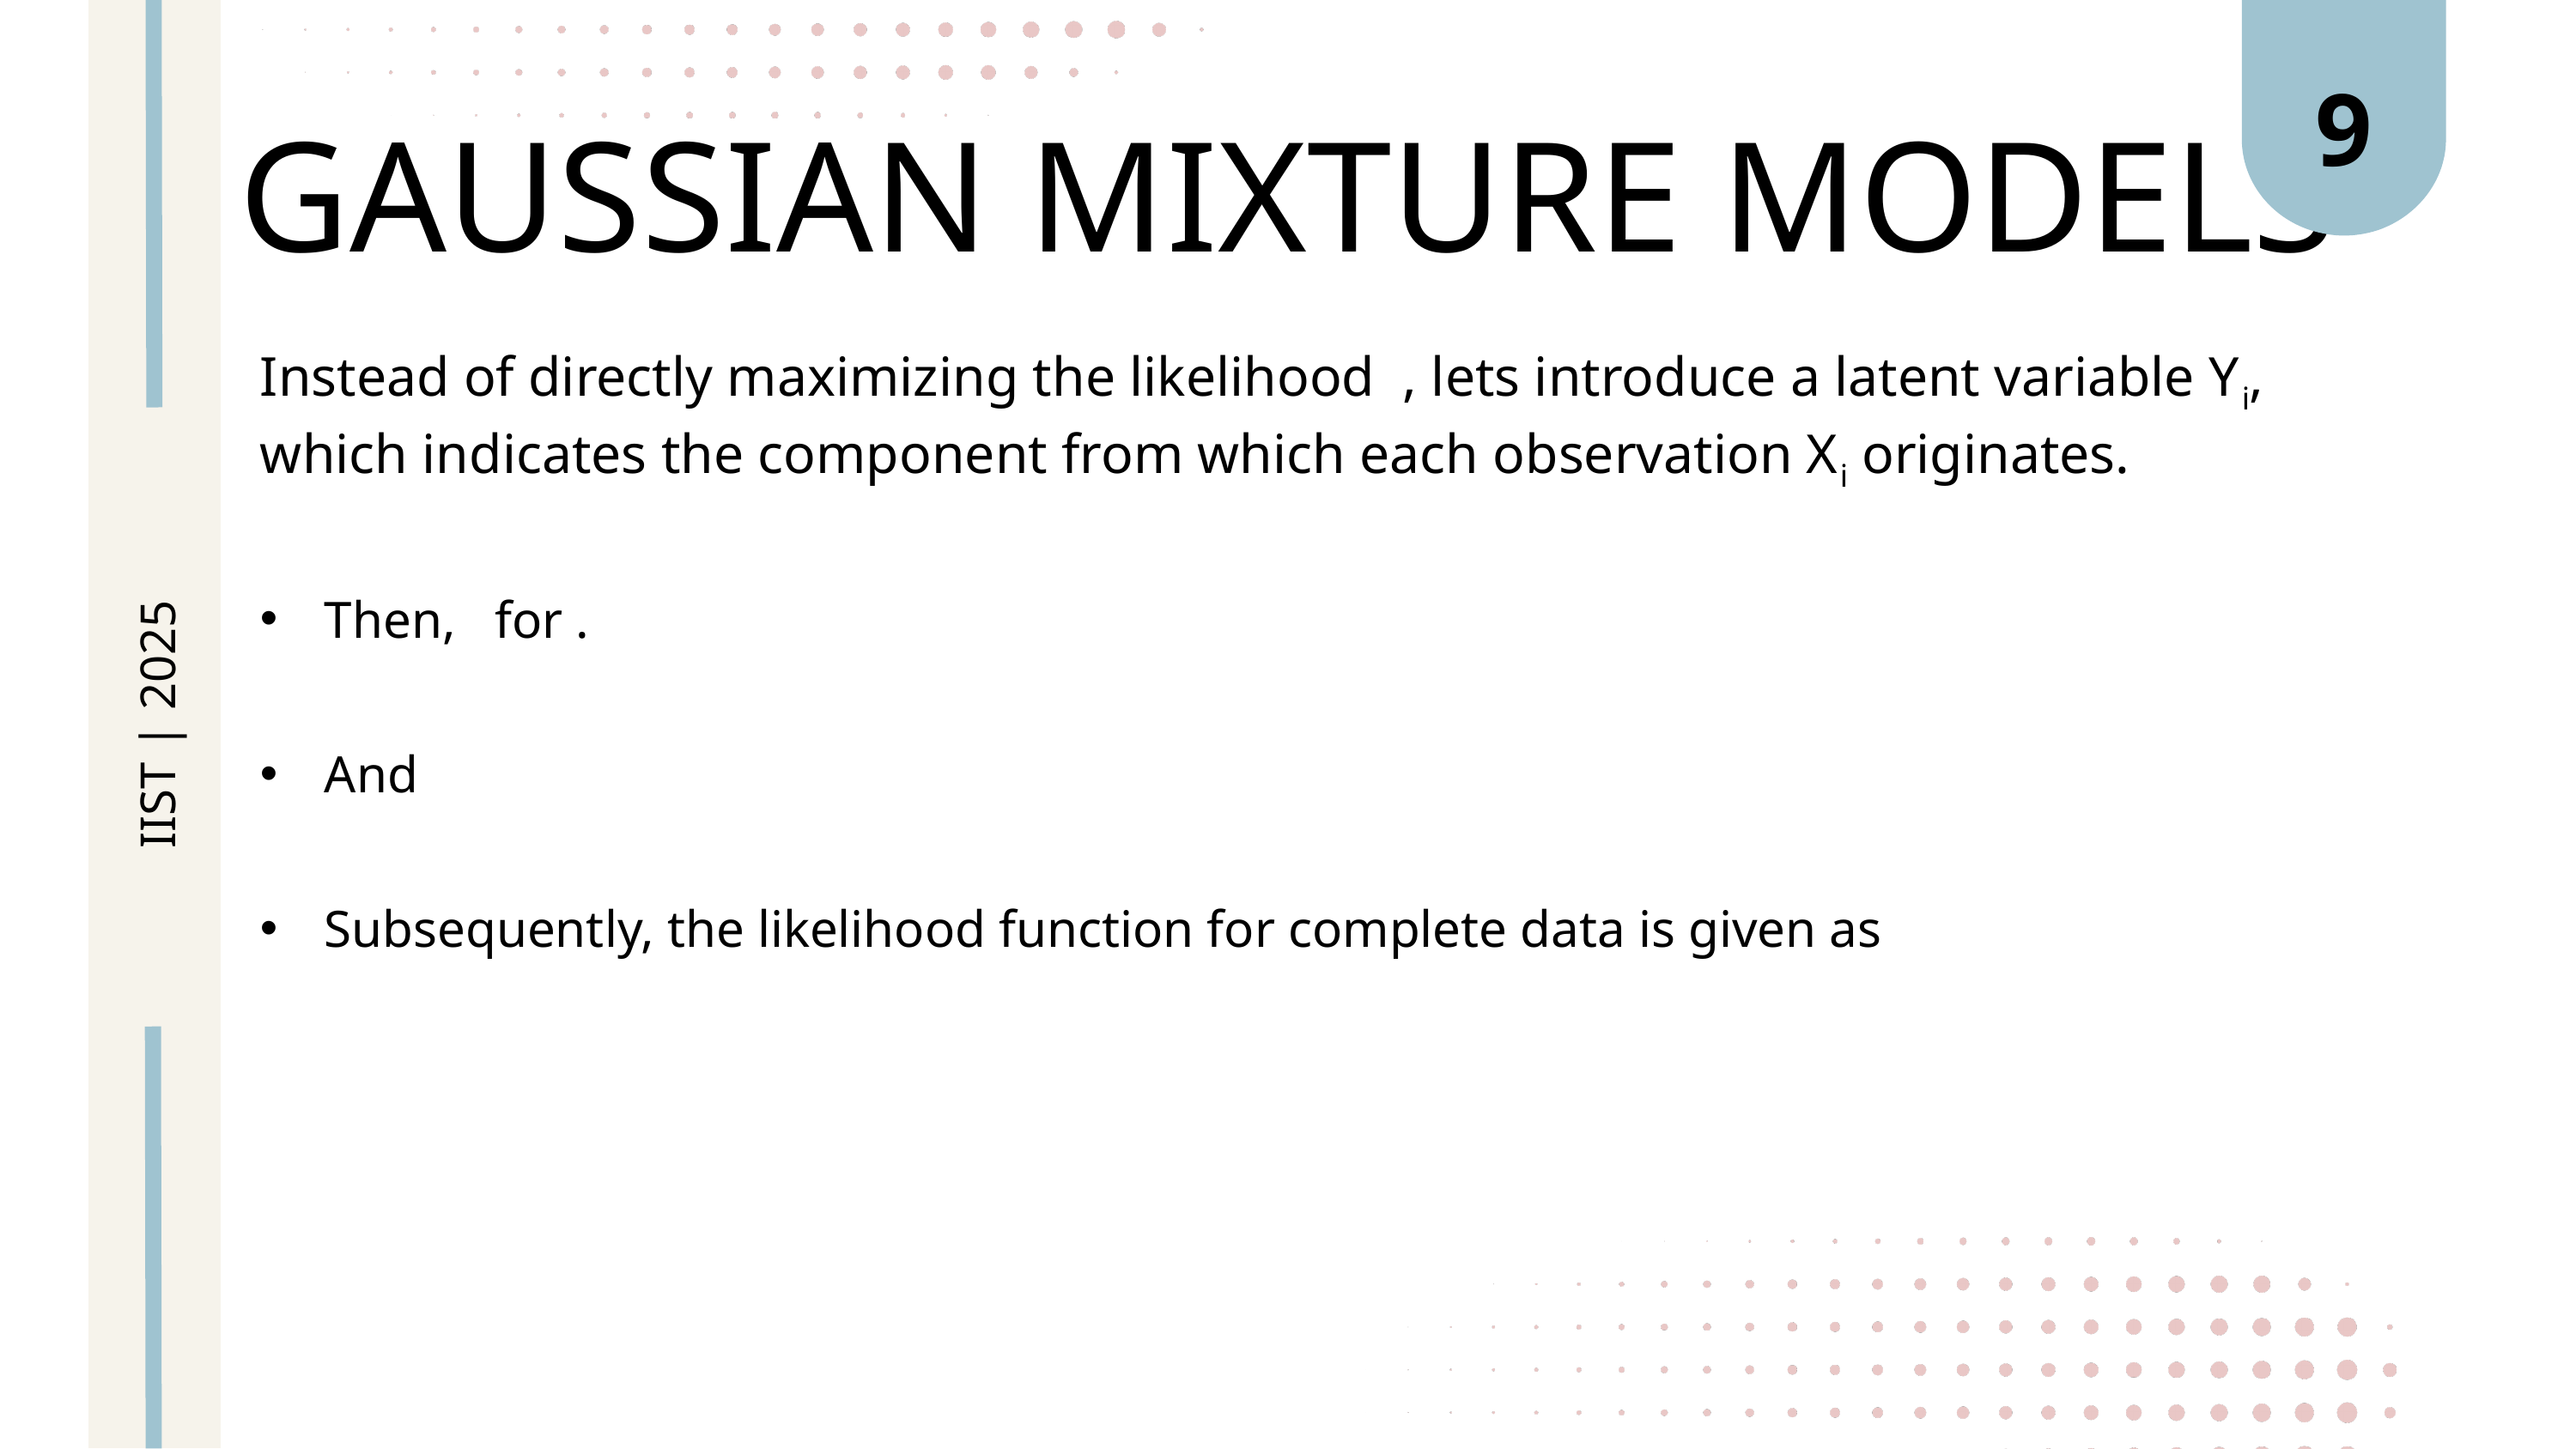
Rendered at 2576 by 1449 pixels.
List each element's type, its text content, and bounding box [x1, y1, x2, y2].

text_box [222, 0, 1251, 118]
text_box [88, 0, 221, 1449]
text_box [2233, 0, 2455, 236]
text_box GAUSSIAN MIXTURE MODELS [227, 70, 2432, 283]
text_box [1365, 1237, 2397, 1449]
